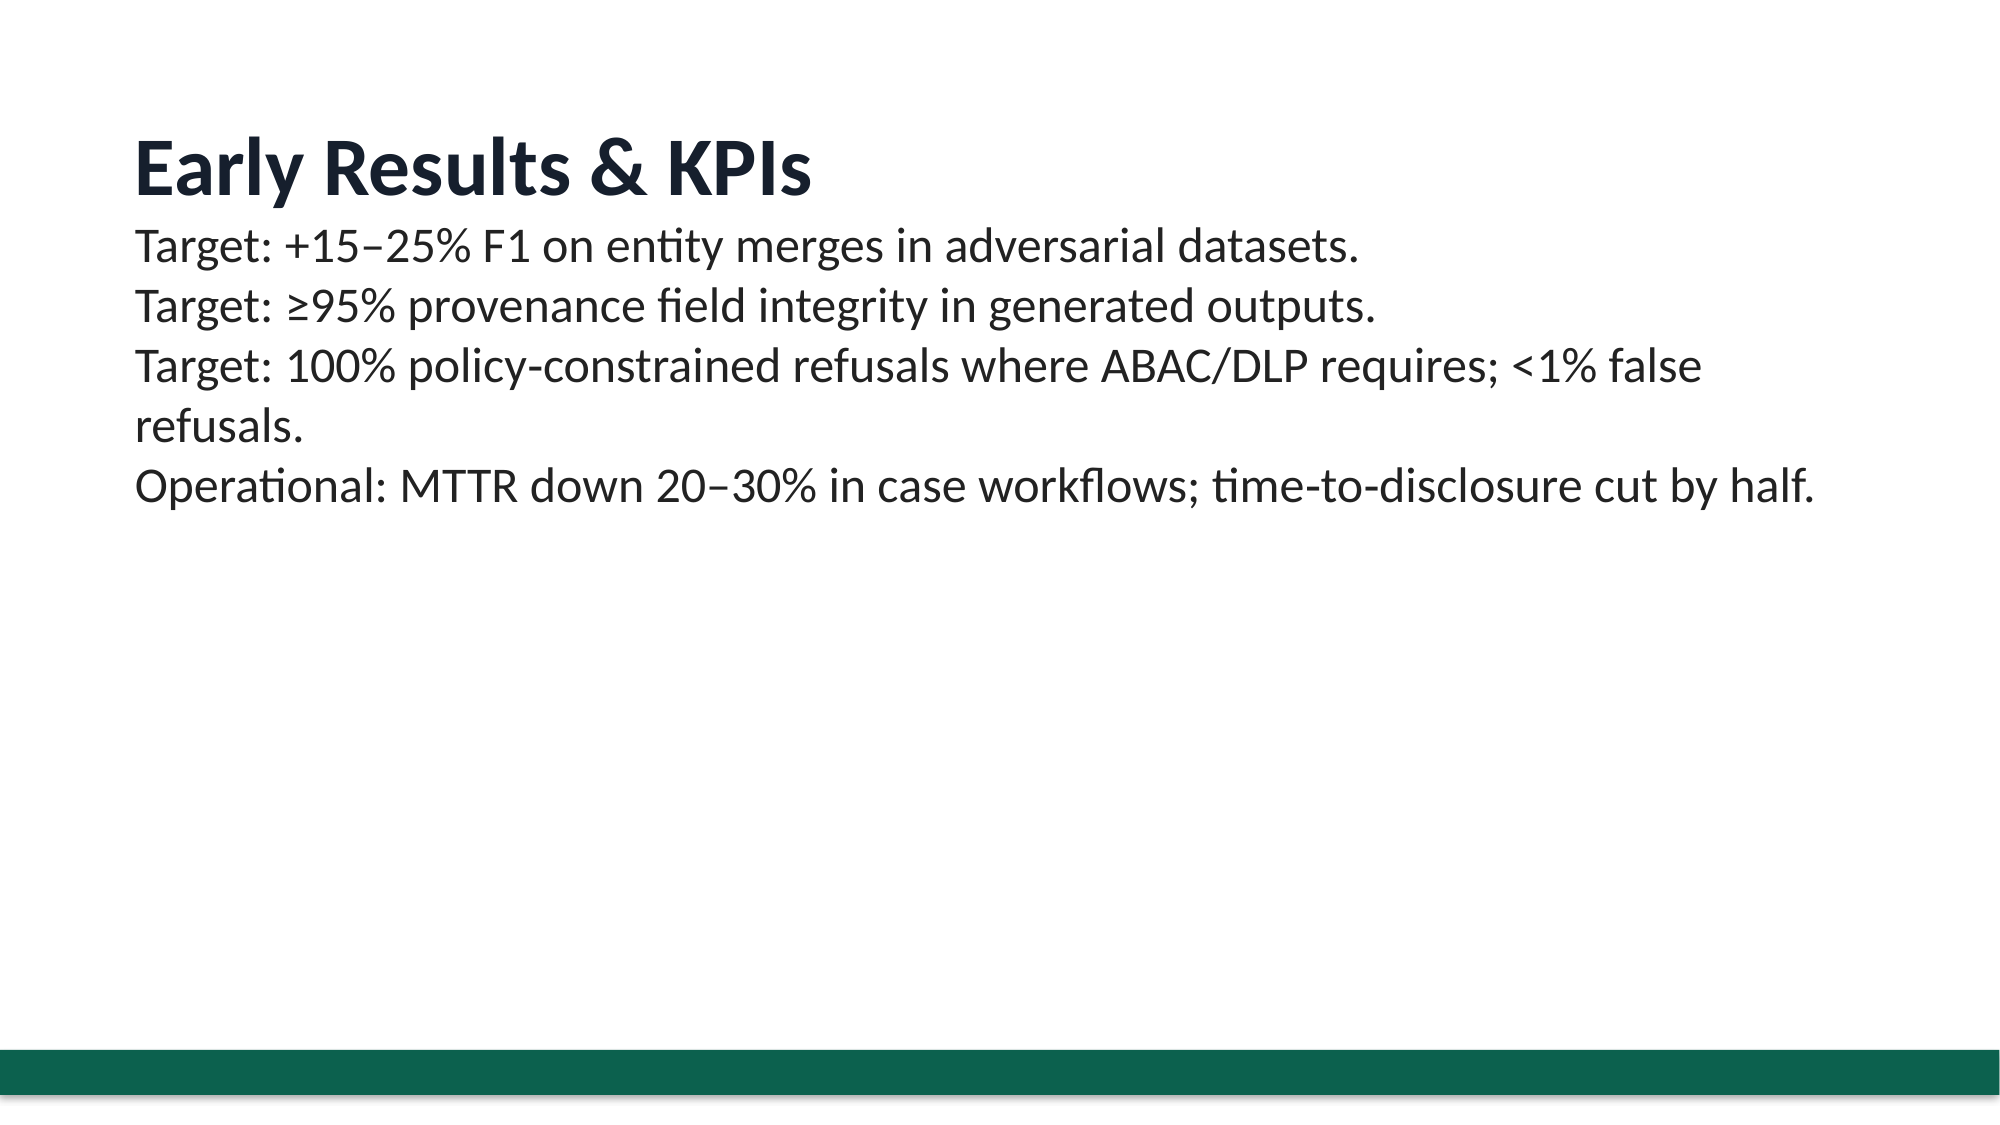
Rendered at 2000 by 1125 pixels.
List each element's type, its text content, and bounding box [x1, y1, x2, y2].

text_box [0, 1049, 2000, 1096]
text_box Early Results & KPIs Target: +15–25% F1 on entity merges in adversarial datasets. Target: ≥95% provenance field integrity in generated outputs. Target: 100% policy‑constrained refusals where ABAC/DLP requires; <1% false refusals. Operational: MTTR down 20–30% in case workflows; time‑to‑disclosure cut by half. [119, 104, 1890, 520]
